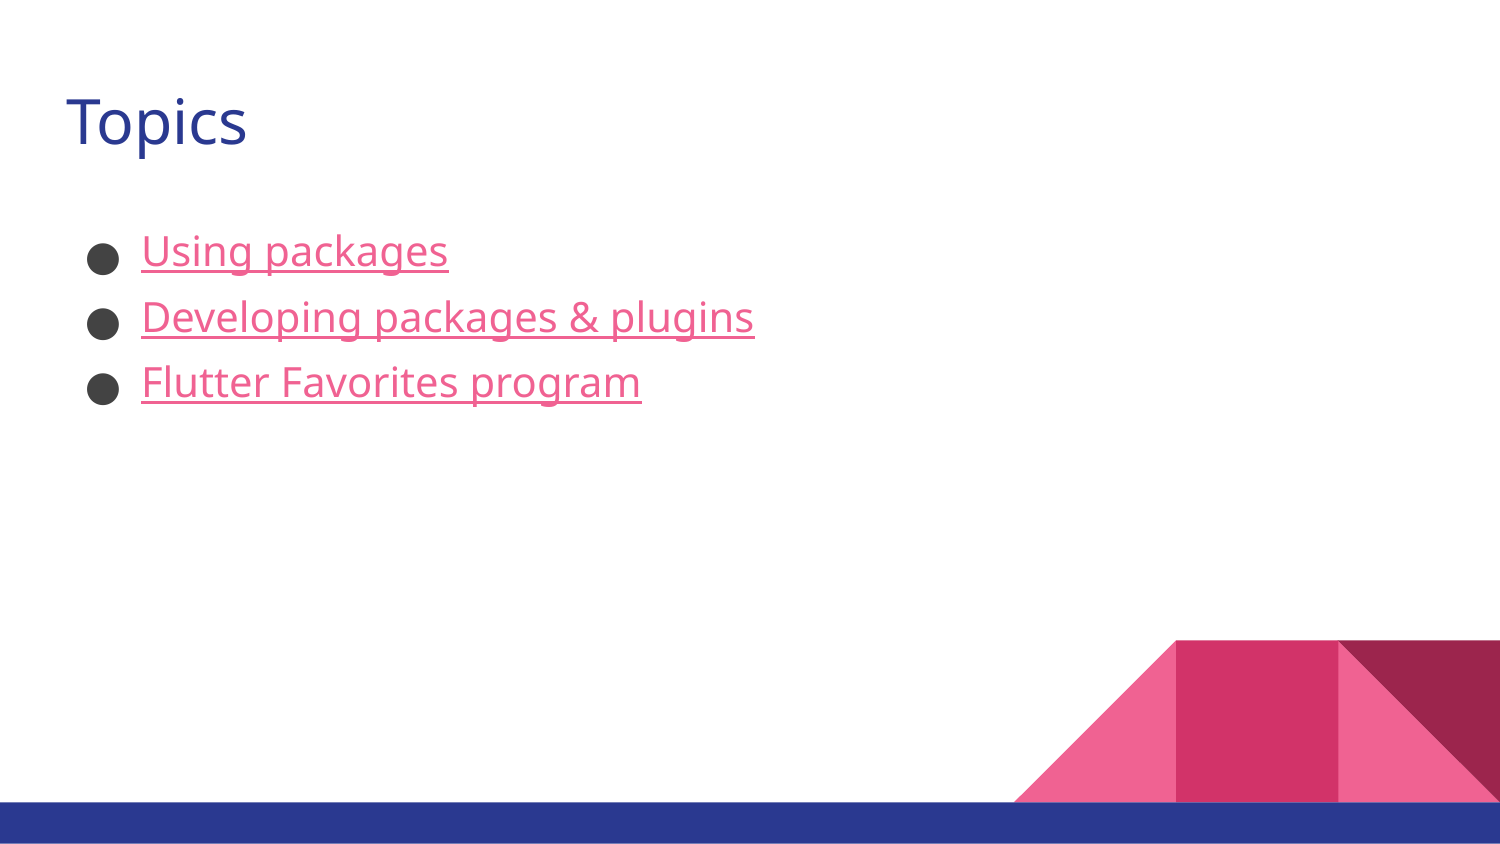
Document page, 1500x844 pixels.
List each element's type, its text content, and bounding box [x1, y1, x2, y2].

list Using packages Developing packages & plugins Flutter Favorites program [51, 201, 1449, 750]
title Topics [51, 67, 1449, 167]
